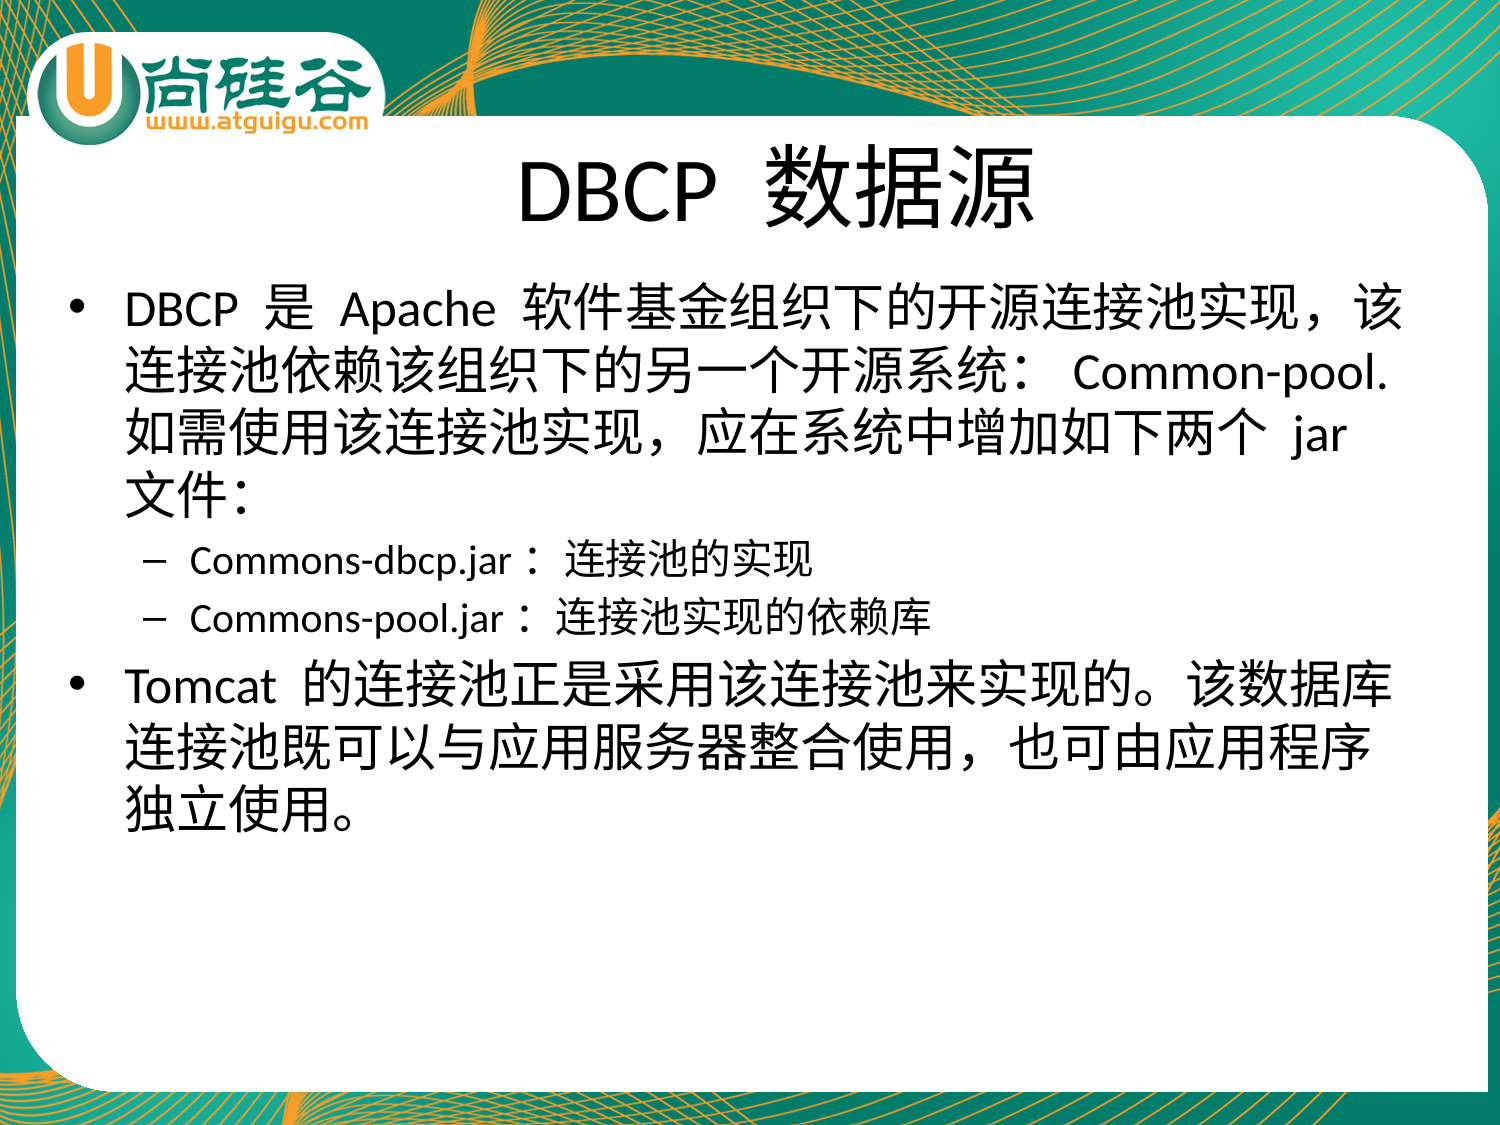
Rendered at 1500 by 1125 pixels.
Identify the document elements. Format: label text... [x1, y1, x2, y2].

picture [0, 0, 1500, 1125]
title DBCP 数据源 [112, 114, 1463, 256]
list DBCP 是 Apache 软件基金组织下的开源连接池实现，该连接池依赖该组织下的另一个开源系统：Common-pool. 如需使用该连接池实现，应在系统中增加如下两个 jar 文件： Commons-dbcp.jar：连接池的实现 Commons-pool.jar：连接池实现的依赖库 Tomcat 的连接池正是采用该连接池来实现的。该数据库连接池既可以与应用服务器整合使用，也可由应用程序独立使用。 [53, 267, 1424, 940]
